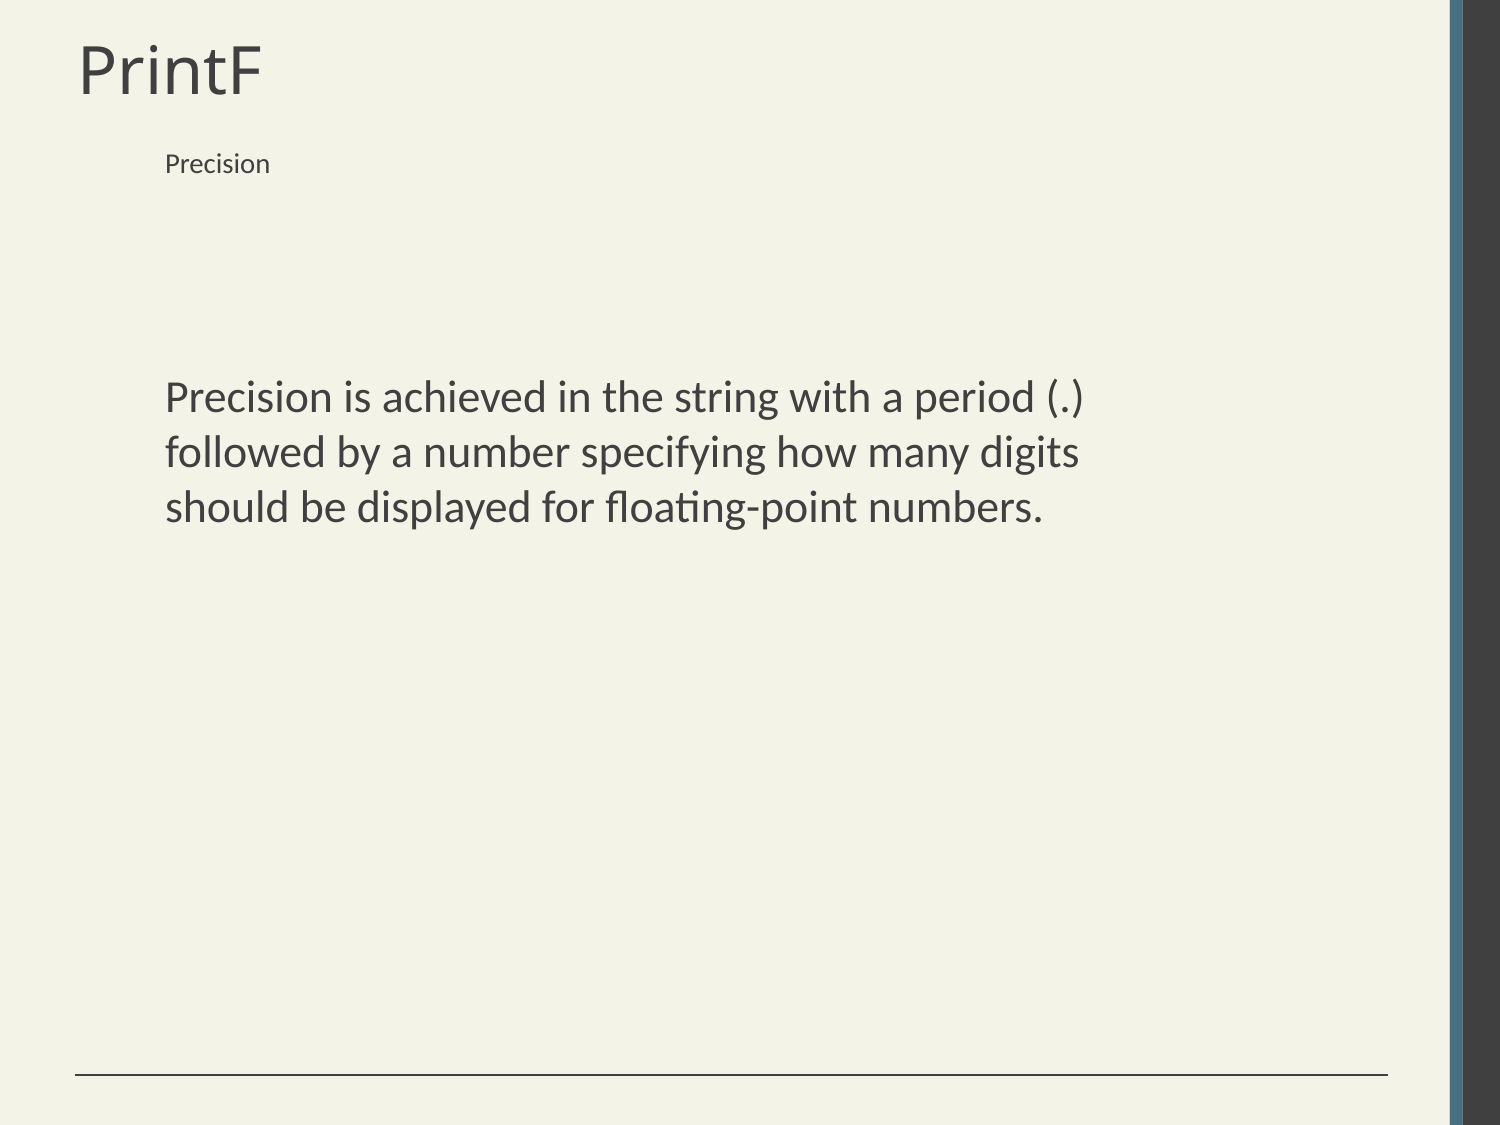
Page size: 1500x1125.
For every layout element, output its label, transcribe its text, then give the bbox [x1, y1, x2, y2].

list Precision is achieved in the string with a period (.) followed by a number specifying how many digits should be displayed for floating-point numbers. [150, 270, 1200, 1013]
list Precision [150, 137, 1200, 188]
title PrintF [62, 20, 1425, 188]
